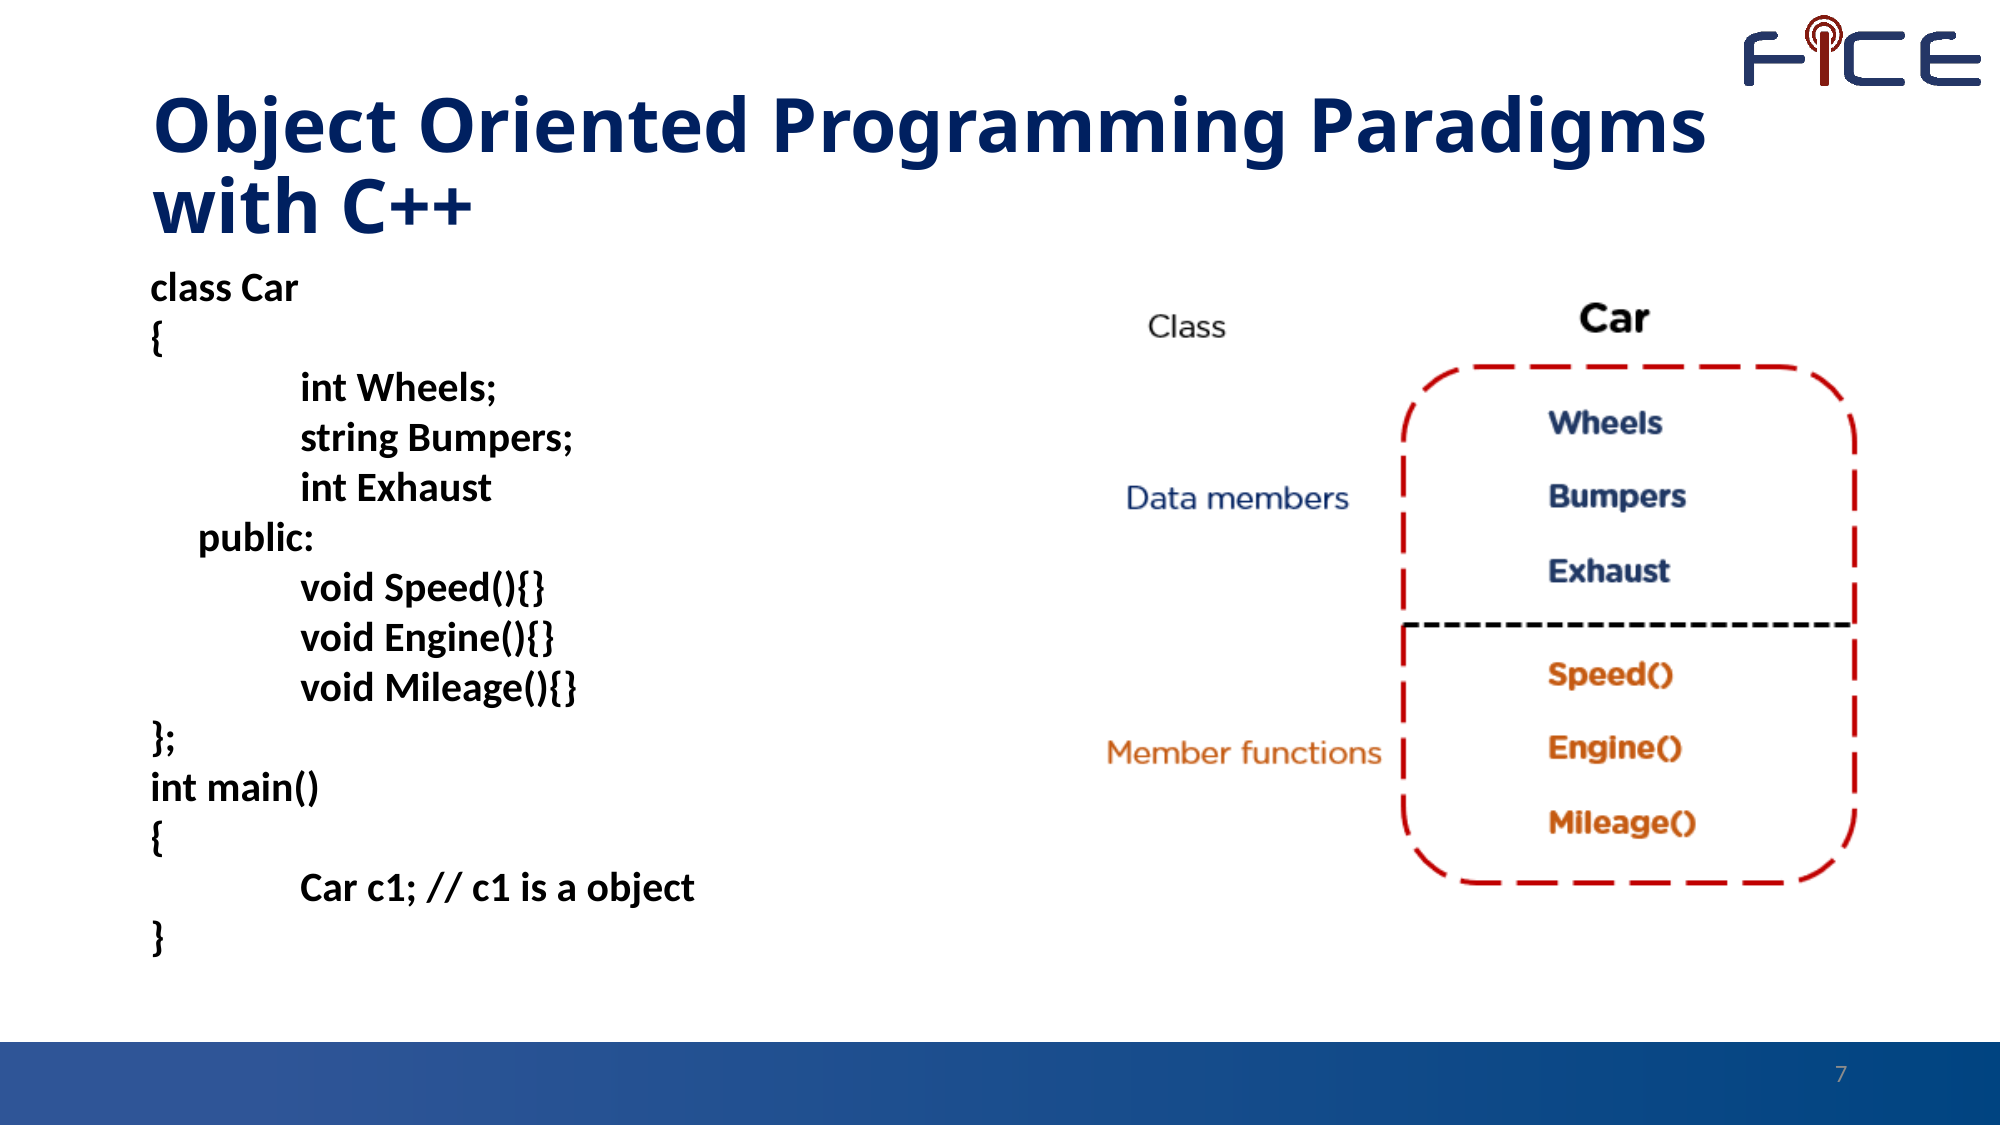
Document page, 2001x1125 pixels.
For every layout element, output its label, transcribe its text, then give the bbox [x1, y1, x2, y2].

slide_number 7 [1412, 1042, 1863, 1103]
title Object Oriented Programming Paradigms with C++ [137, 59, 1863, 268]
picture [1744, 15, 1981, 86]
text_box class Car { int Wheels; string Bumpers; int Exhaust public: void Speed(){} void Engine(){} void Mileage(){} }; int main() { Car c1; // c1 is a object } [135, 251, 1072, 967]
picture [1065, 268, 1929, 924]
